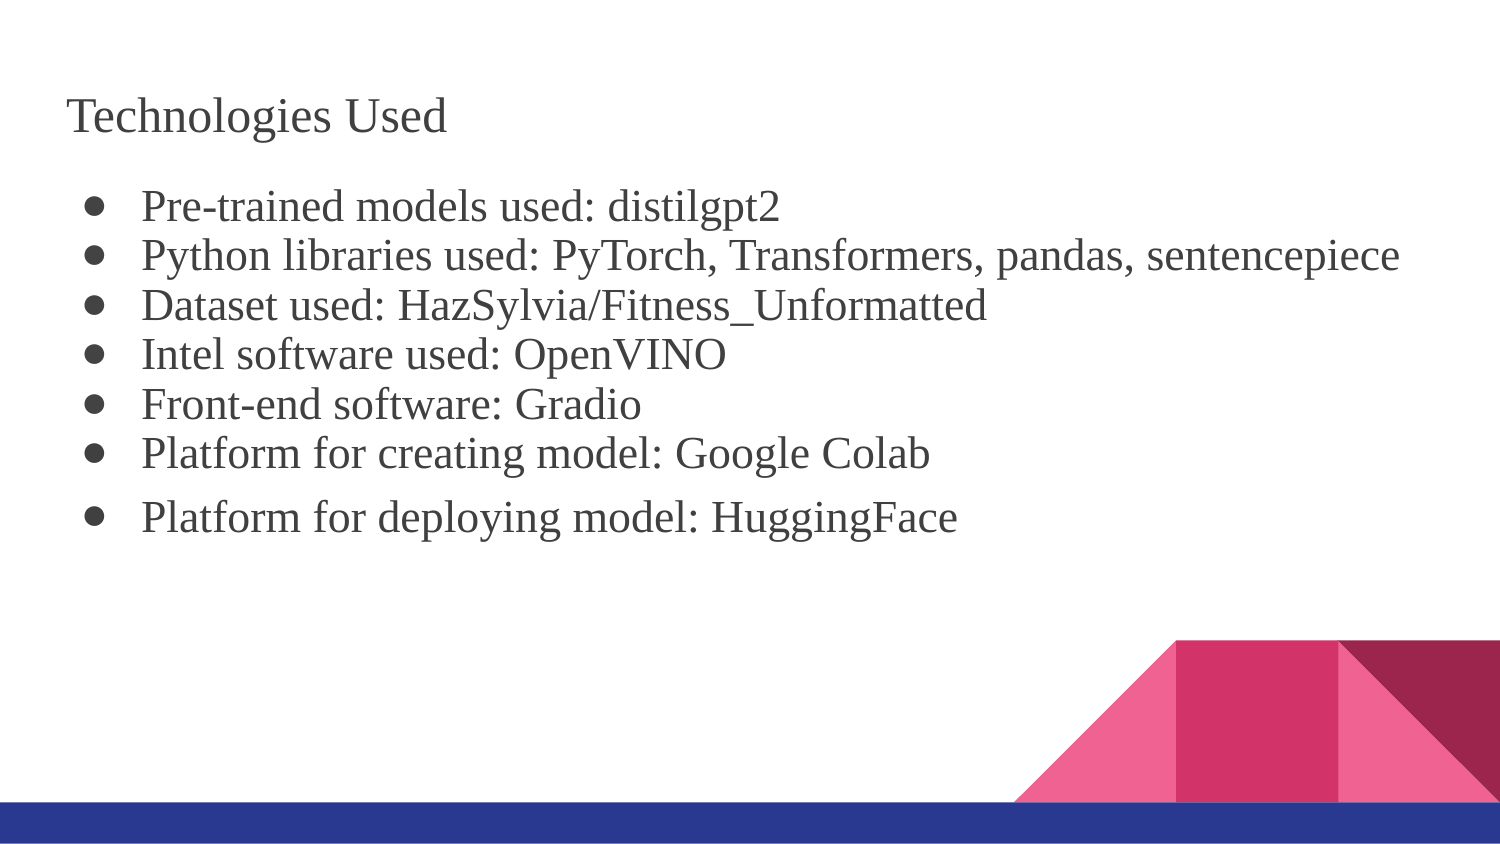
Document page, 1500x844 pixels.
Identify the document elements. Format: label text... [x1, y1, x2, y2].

list Pre-trained models used: distilgpt2 Python libraries used: PyTorch, Transformers, pandas, sentencepiece Dataset used: HazSylvia/Fitness_Unformatted Intel software used: OpenVINO Front-end software: Gradio Platform for creating model: Google Colab Platform for deploying model: HuggingFace [51, 166, 1449, 750]
title Technologies Used [51, 67, 1449, 166]
